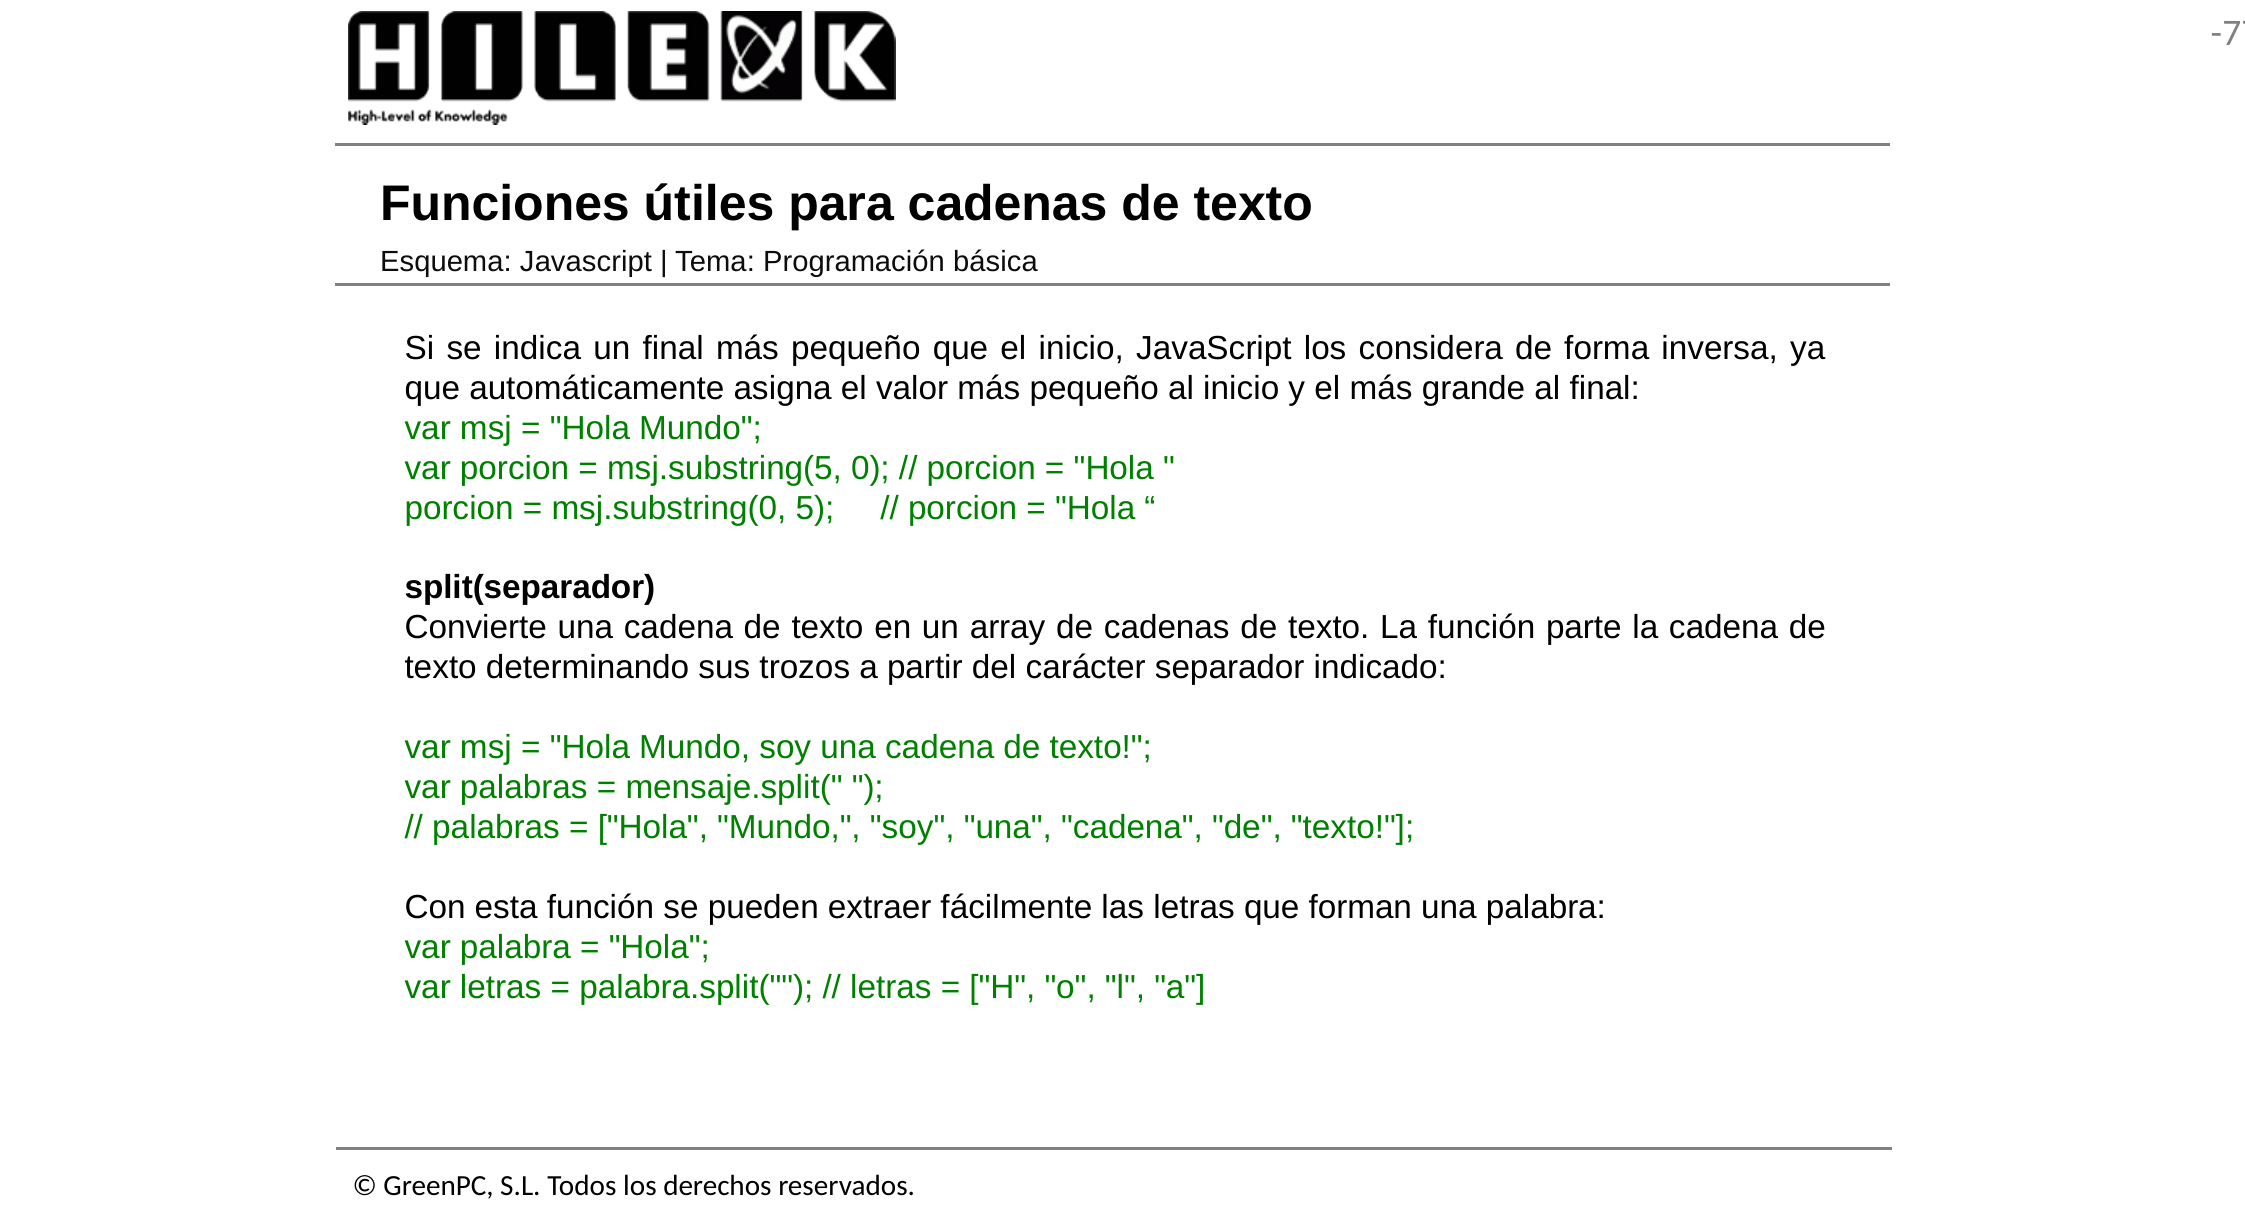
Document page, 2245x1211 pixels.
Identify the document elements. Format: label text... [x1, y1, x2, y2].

picture [348, 11, 896, 125]
text_box Si se indica un final más pequeño que el inicio, JavaScript los considera de forma inversa, ya que automáticamente asigna el valor más pequeño al inicio y el más grande al final: var msj = "Hola Mundo"; var porcion = msj.substring(5, 0); // porcion = "Hola " porcion = msj.substring(0, 5); // porcion = "Hola “ split(separador) Convierte una cadena de texto en un array de cadenas de texto. La función parte la cadena de texto determinando sus trozos a partir del carácter separador indicado: var msj = "Hola Mundo, soy una cadena de texto!"; var palabras = mensaje.split(" "); // palabras = ["Hola", "Mundo,", "soy", "una", "cadena", "de", "texto!"]; Con esta función se pueden extraer fácilmente las letras que forman una palabra: var palabra = "Hola"; var letras = palabra.split(""); // letras = ["H", "o", "l", "a"] [389, 318, 1843, 1013]
list Esquema: Javascript | Tema: Programación básica [360, 231, 1106, 288]
title Funciones útiles para cadenas de texto [360, 159, 1879, 241]
